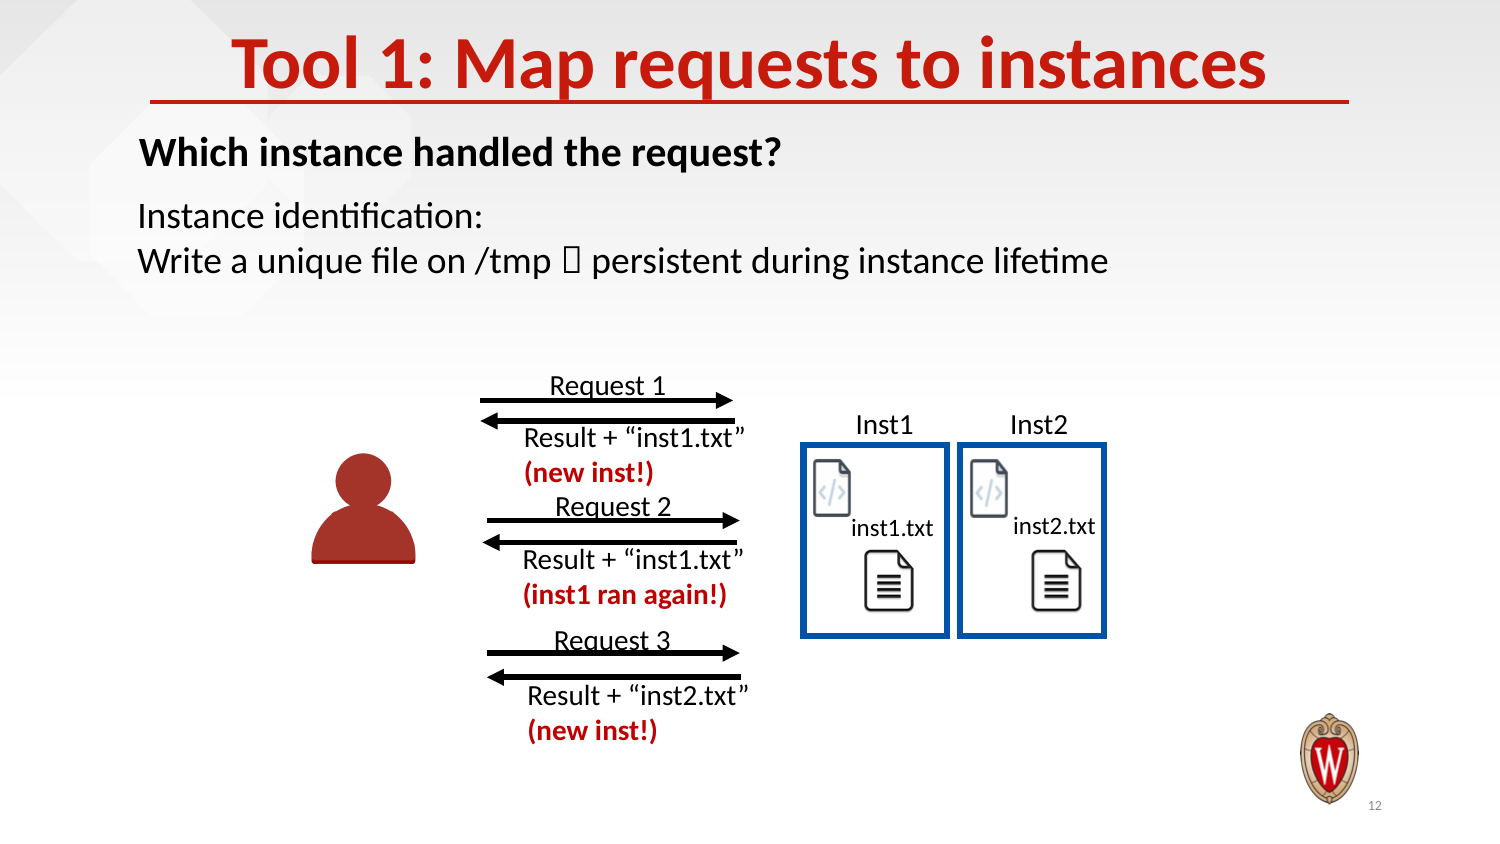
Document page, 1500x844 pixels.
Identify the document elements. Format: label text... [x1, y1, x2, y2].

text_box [803, 398, 954, 637]
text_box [480, 411, 764, 497]
slide_number 12 [1059, 782, 1397, 827]
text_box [487, 480, 740, 531]
picture [301, 450, 425, 574]
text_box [480, 358, 733, 409]
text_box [482, 532, 769, 619]
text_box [487, 613, 740, 664]
text_box Instance identification: Write a unique file on /tmp  persistent during instance lifetime [122, 183, 1348, 289]
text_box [836, 503, 956, 615]
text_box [960, 398, 1109, 637]
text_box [486, 668, 768, 755]
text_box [998, 502, 1115, 615]
text_box Which instance handled the request? [124, 116, 808, 182]
picture [1300, 713, 1359, 782]
title Tool 1: Map requests to instances [0, 16, 1500, 78]
